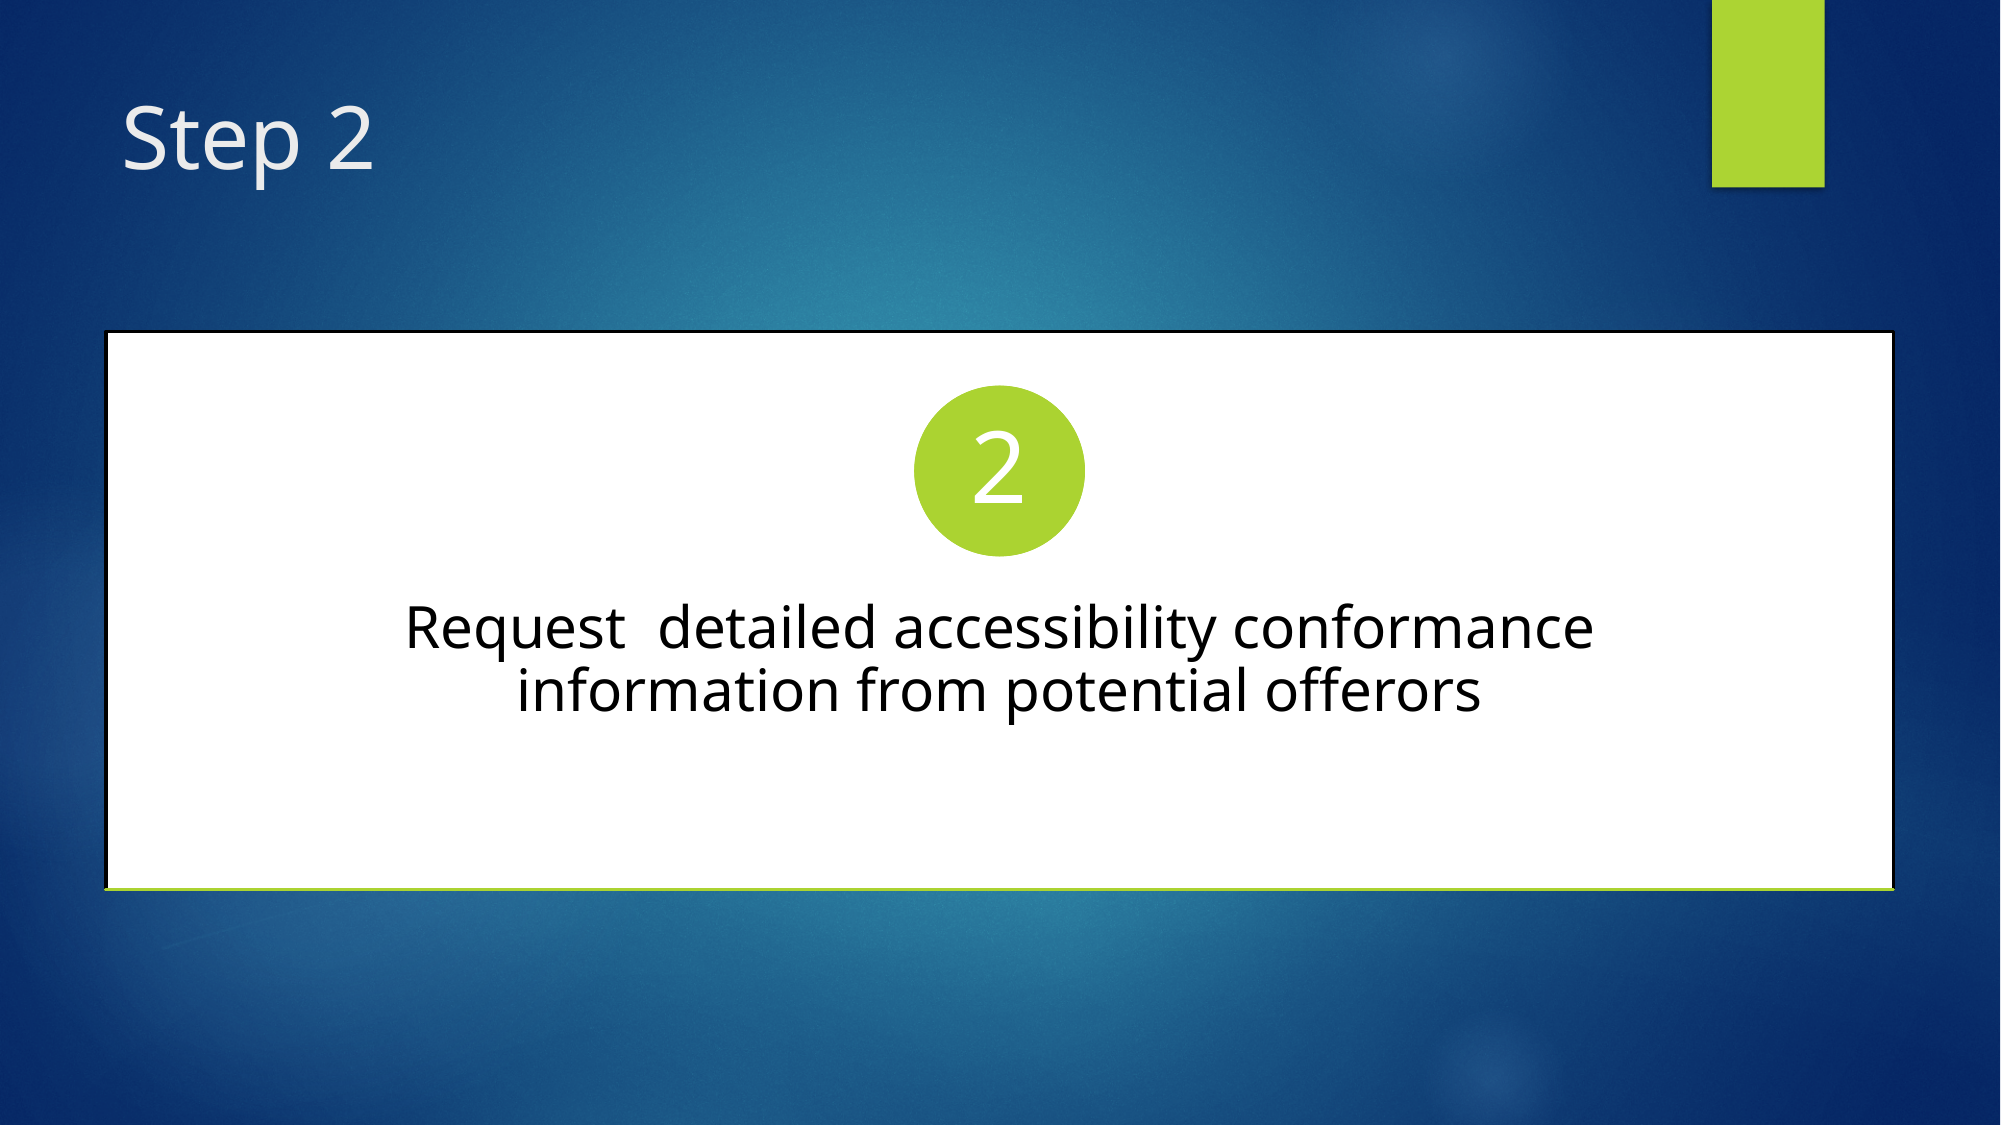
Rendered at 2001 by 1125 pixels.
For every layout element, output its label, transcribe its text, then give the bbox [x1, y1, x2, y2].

picture [0, 0, 2001, 1125]
title Step 2 [106, 74, 1649, 304]
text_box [105, 331, 1894, 891]
